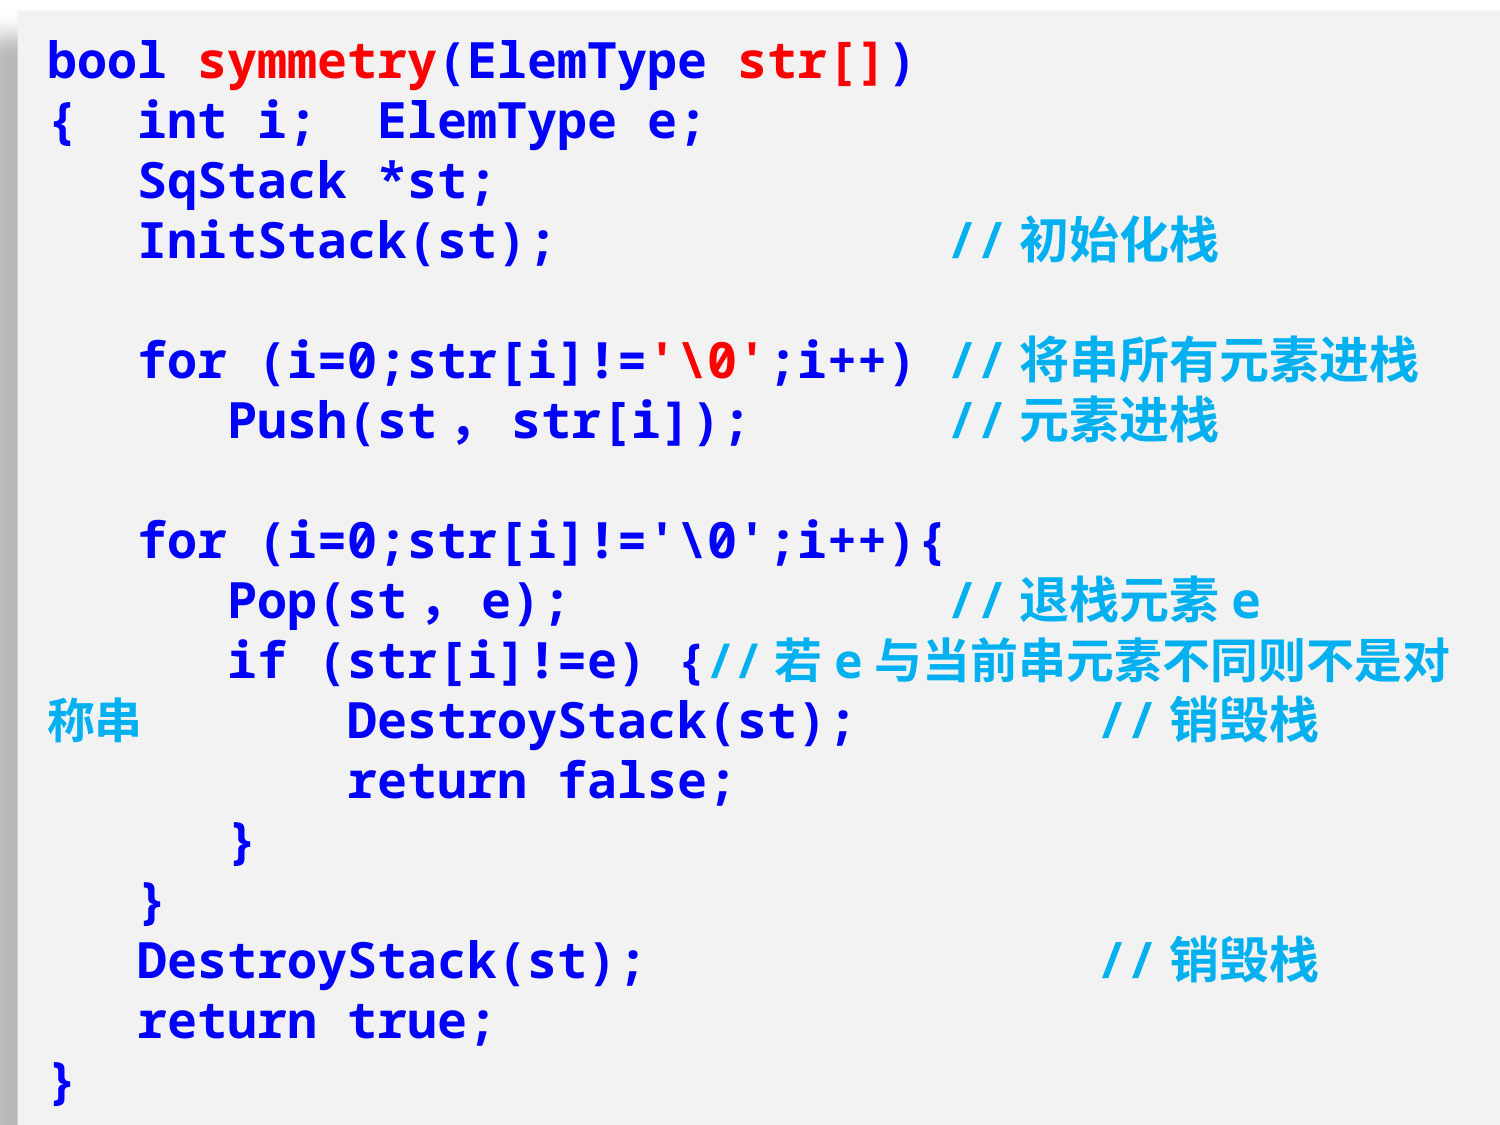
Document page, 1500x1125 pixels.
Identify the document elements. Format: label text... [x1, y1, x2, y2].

text_box bool symmetry(ElemType str[]) { int i; ElemType e; SqStack *st; InitStack(st); //初始化栈 for (i=0;str[i]!='\0';i++) //将串所有元素进栈 Push(st，str[i]); //元素进栈 for (i=0;str[i]!='\0';i++){ Pop(st，e); //退栈元素e if (str[i]!=e) {//若e与当前串元素不同则不是对称串 DestroyStack(st); //销毁栈 return false; } } DestroyStack(st); //销毁栈 return true; } [17, 10, 1500, 1125]
